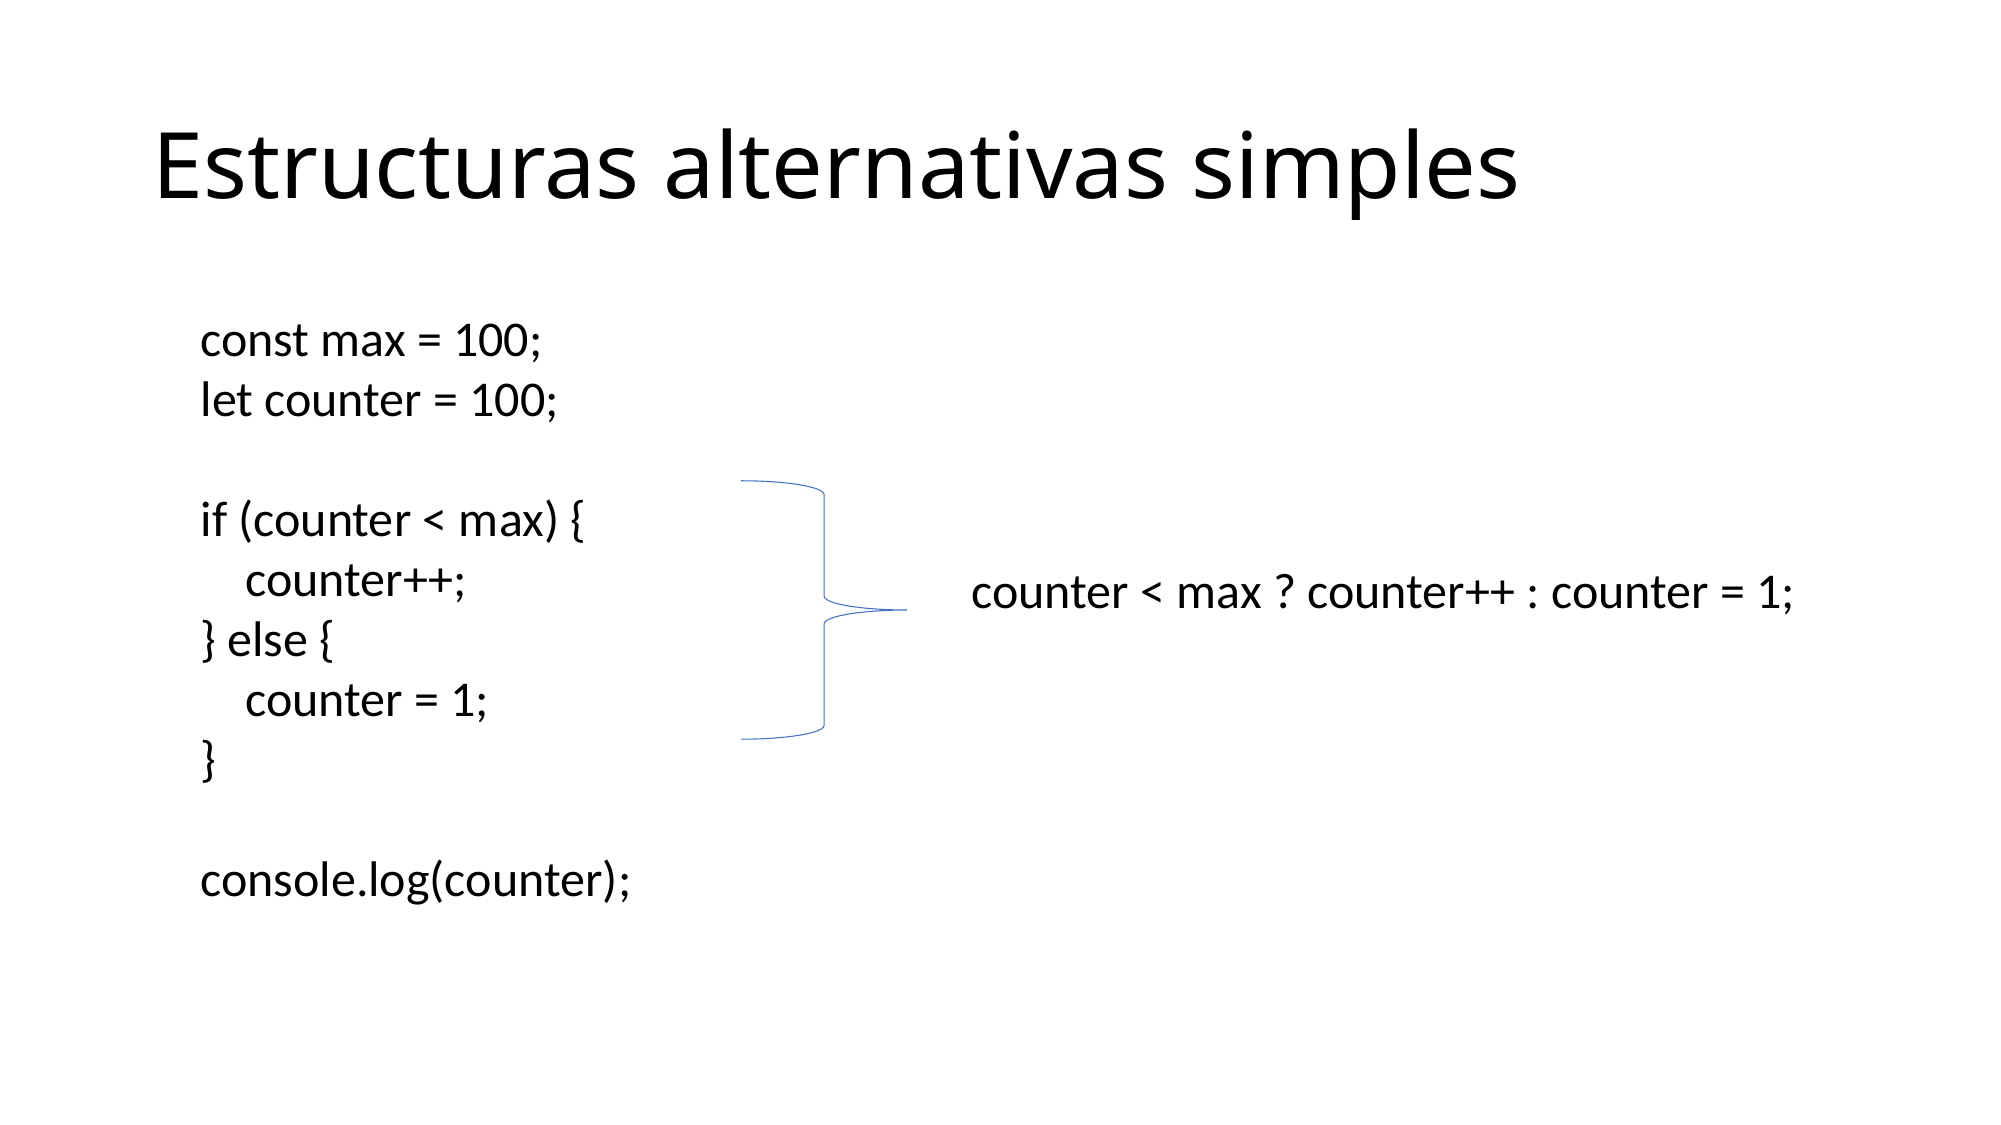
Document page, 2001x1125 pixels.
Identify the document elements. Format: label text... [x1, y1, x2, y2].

text_box const max = 100; let counter = 100; if (counter < max) { counter++; } else { counter = 1; } console.log(counter); [185, 299, 1186, 915]
title Estructuras alternativas simples [137, 59, 1863, 278]
text_box counter < max ? counter++ : counter = 1; [956, 551, 1811, 627]
text_box [741, 480, 908, 740]
